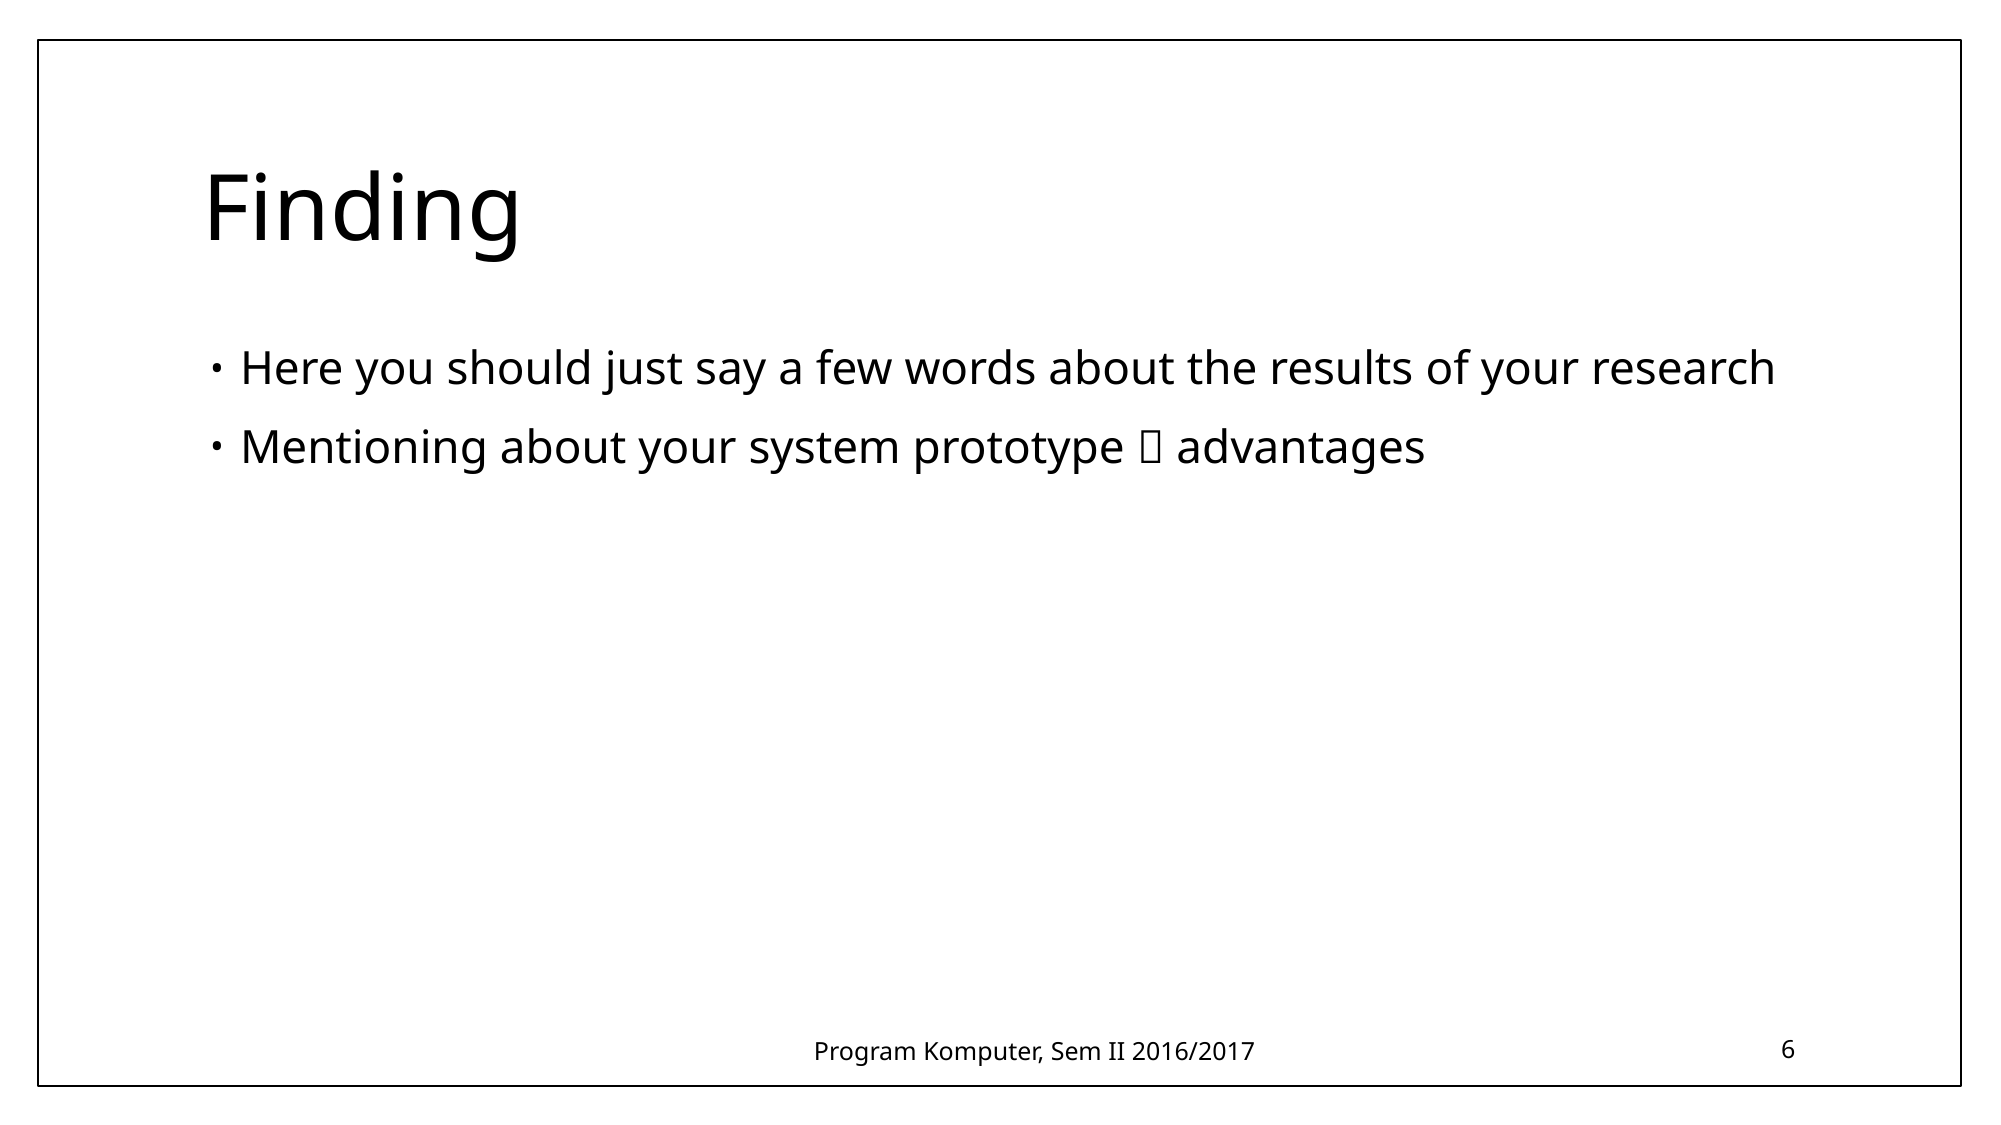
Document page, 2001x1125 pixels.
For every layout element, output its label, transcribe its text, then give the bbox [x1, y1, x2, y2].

slide_number 6 [1530, 1020, 1811, 1081]
footer Program Komputer, Sem II 2016/2017 [647, 1020, 1422, 1081]
list Here you should just say a few words about the results of your research Mentioning about your system prototype  advantages [187, 337, 1808, 1000]
title Finding [187, 99, 1808, 323]
